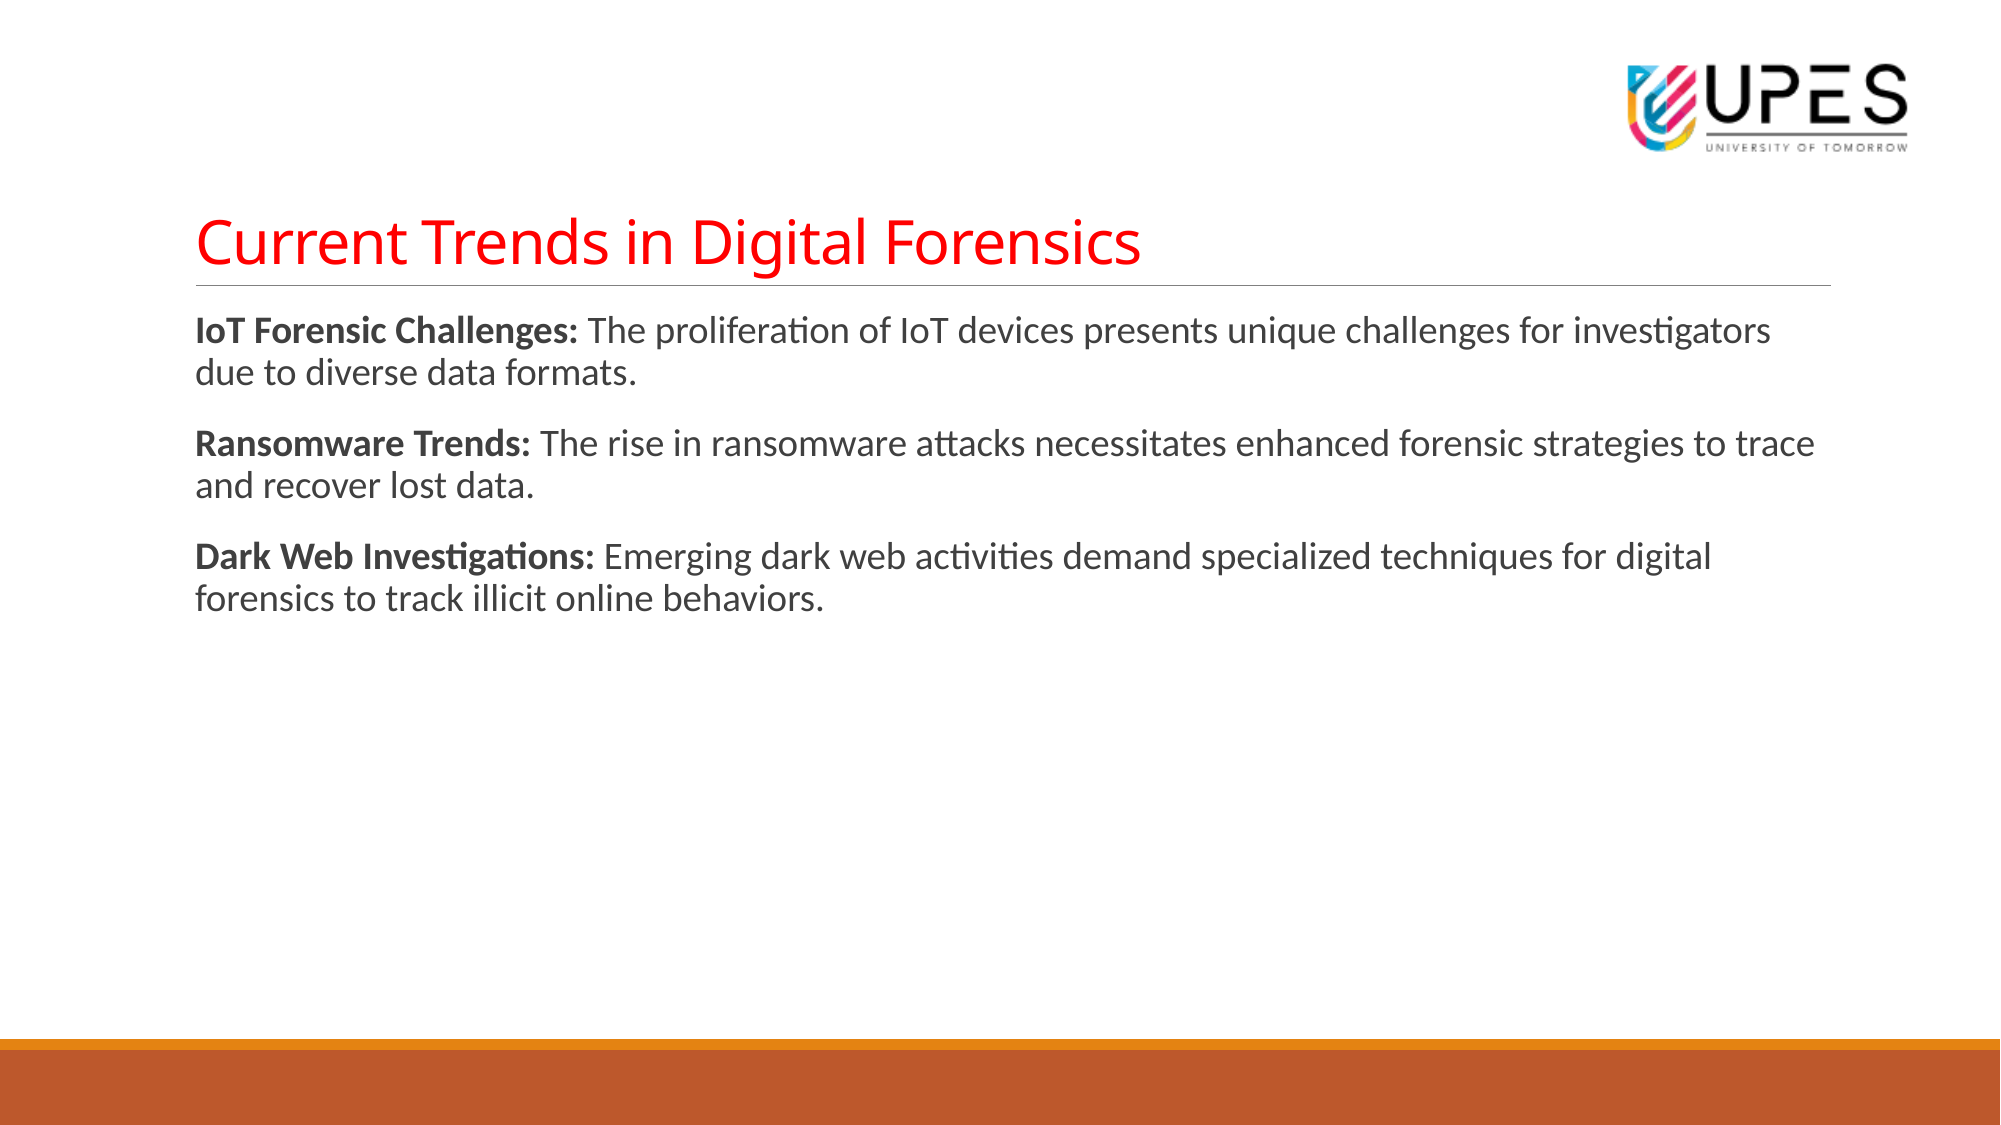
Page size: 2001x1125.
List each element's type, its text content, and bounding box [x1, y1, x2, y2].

picture [1600, 46, 1935, 167]
list IoT Forensic Challenges: The proliferation of IoT devices presents unique challenges for investigators due to diverse data formats. Ransomware Trends: The rise in ransomware attacks necessitates enhanced forensic strategies to trace and recover lost data. Dark Web Investigations: Emerging dark web activities demand specialized techniques for digital forensics to track illicit online behaviors. [180, 302, 1830, 963]
title Current Trends in Digital Forensics [180, 47, 1830, 285]
